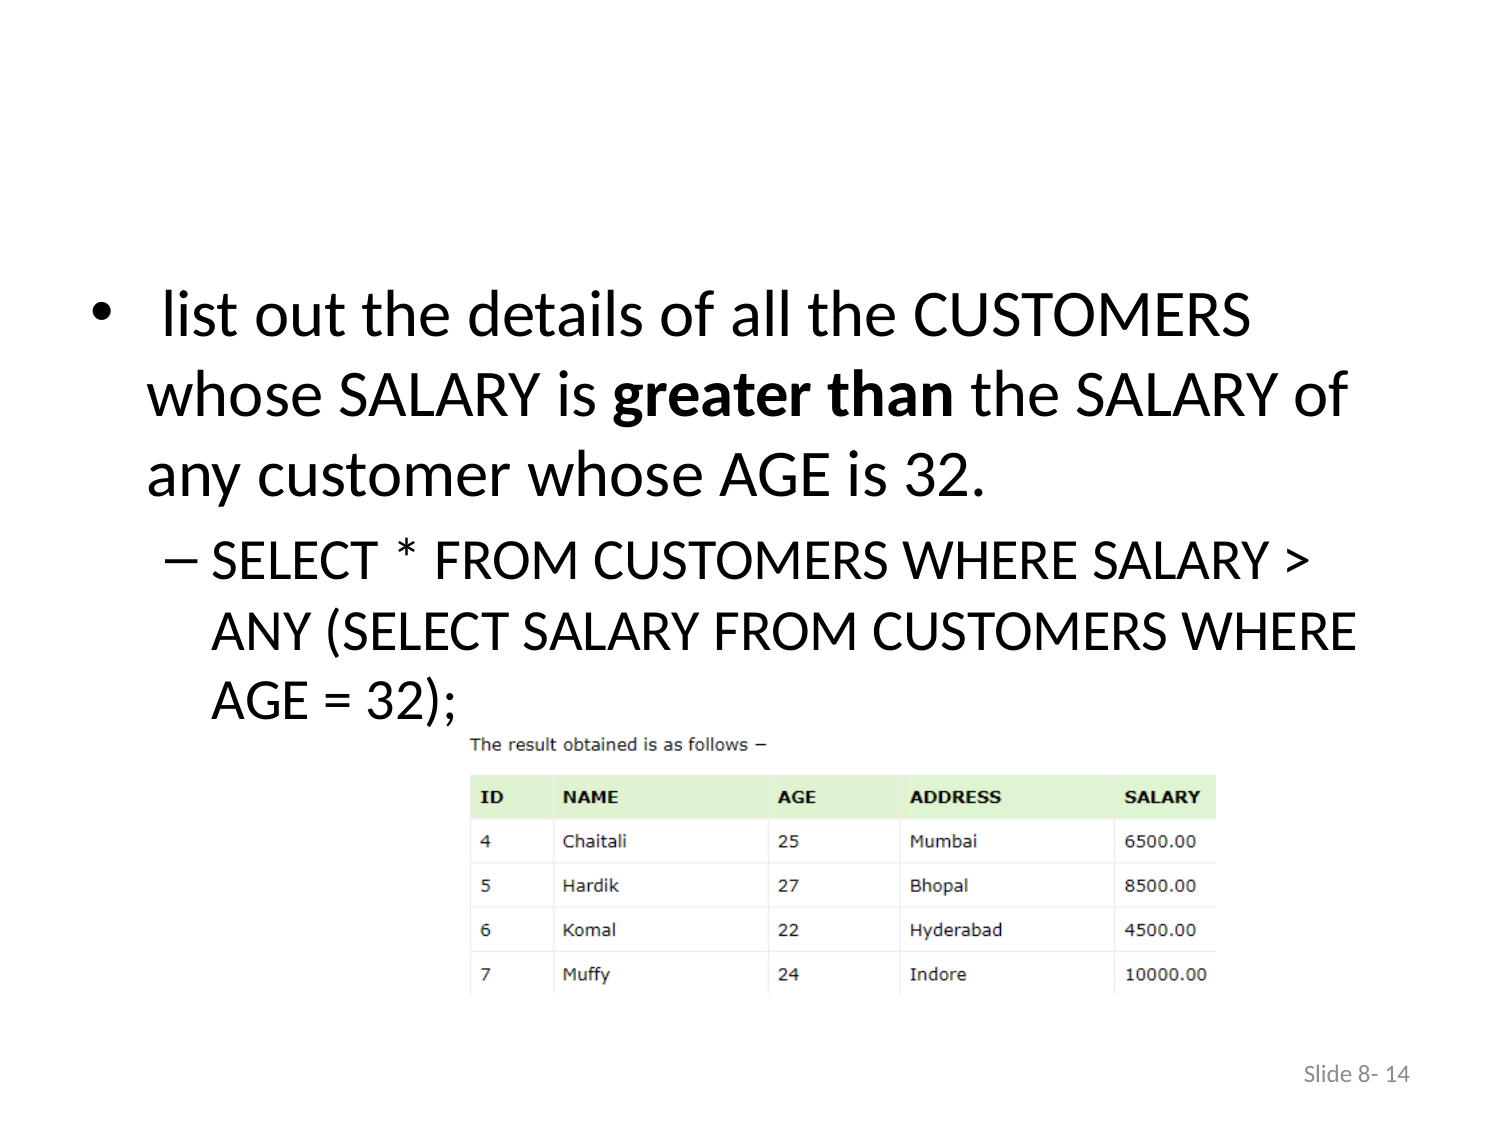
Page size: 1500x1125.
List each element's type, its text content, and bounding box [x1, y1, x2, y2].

picture [462, 727, 1216, 994]
list list out the details of all the CUSTOMERS whose SALARY is greater than the SALARY of any customer whose AGE is 32. SELECT * FROM CUSTOMERS WHERE SALARY > ANY (SELECT SALARY FROM CUSTOMERS WHERE AGE = 32); [75, 262, 1425, 1005]
slide_number Slide 8- 14 [1074, 1042, 1425, 1103]
